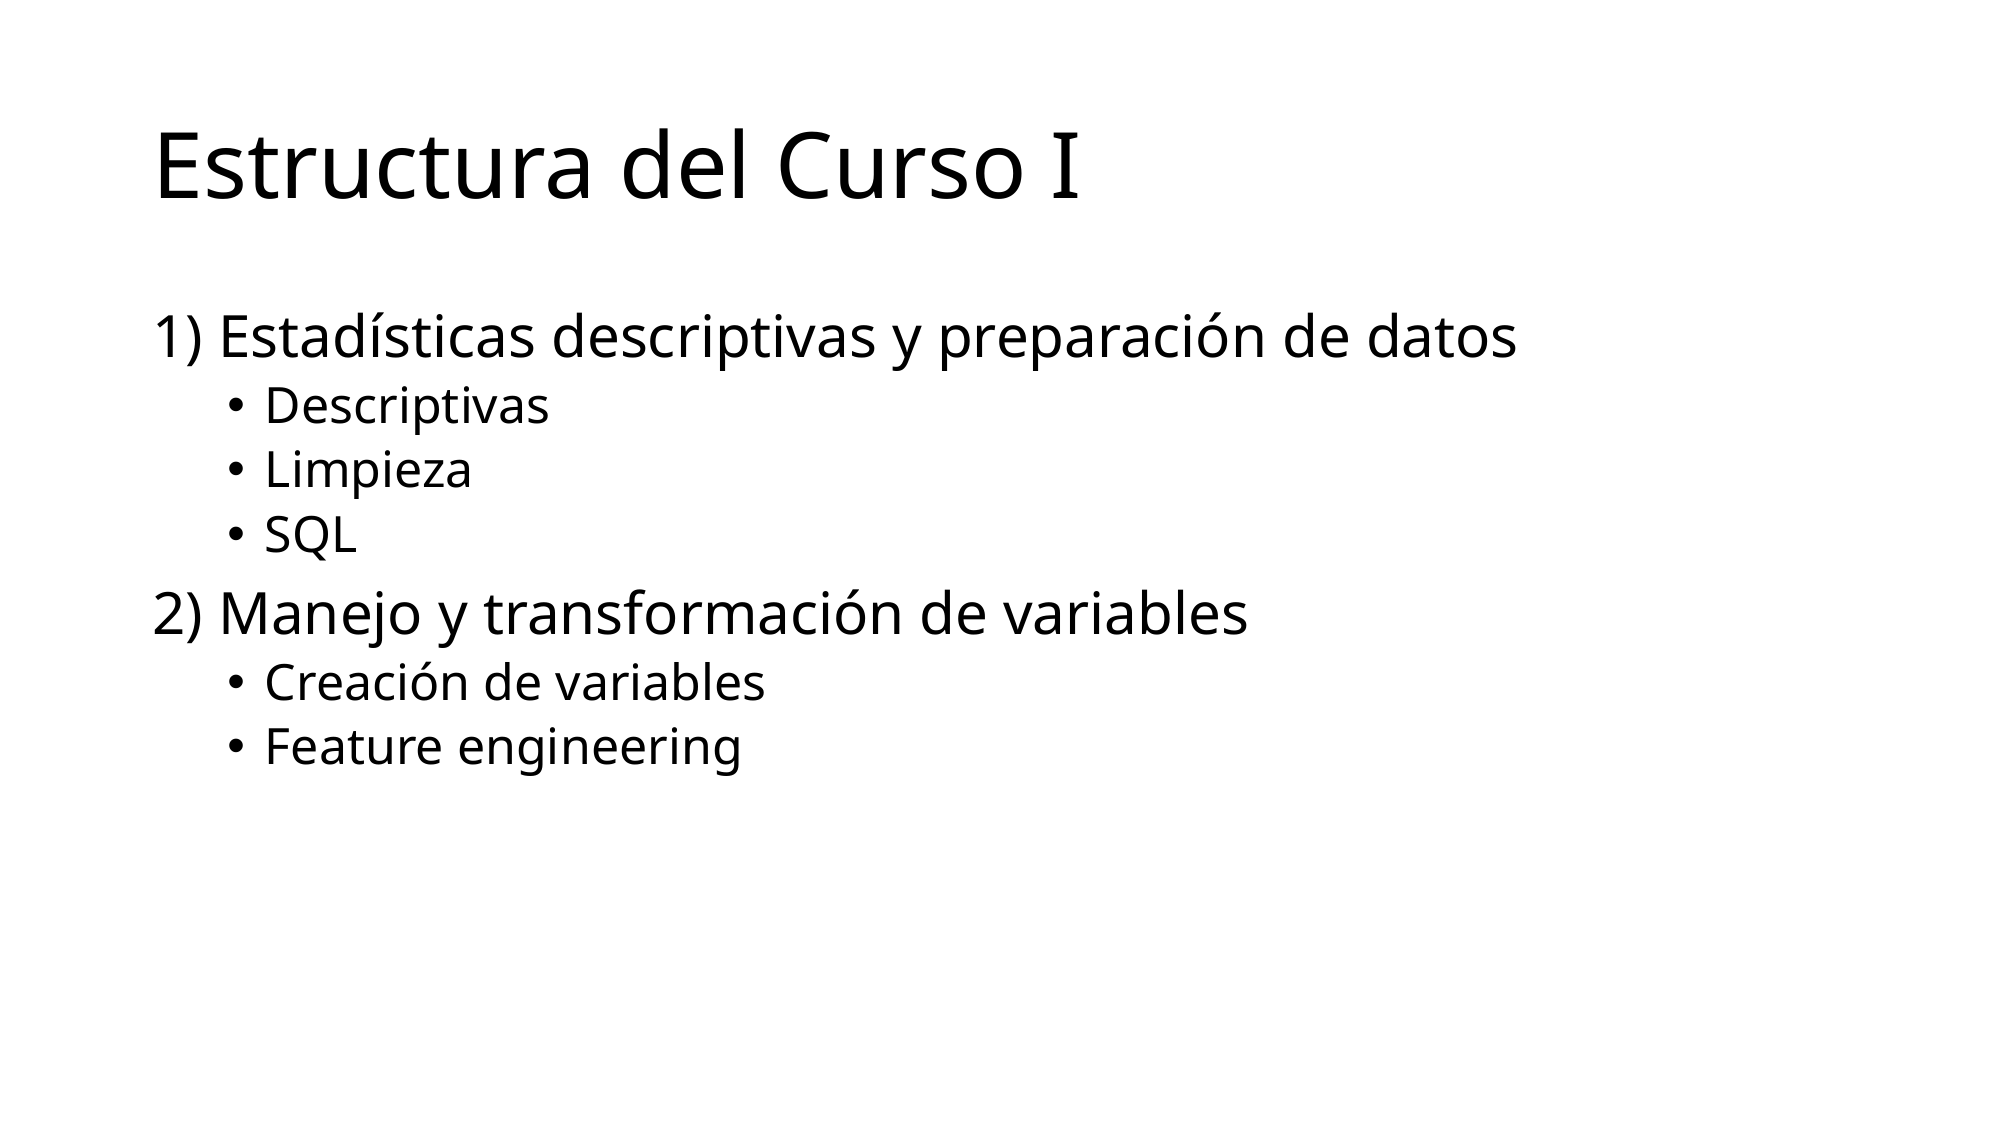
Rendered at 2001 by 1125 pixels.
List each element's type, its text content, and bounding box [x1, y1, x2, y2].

title Estructura del Curso I [137, 59, 1863, 278]
list 1) Estadísticas descriptivas y preparación de datos Descriptivas Limpieza SQL 2) Manejo y transformación de variables Creación de variables Feature engineering [137, 299, 1863, 1014]
